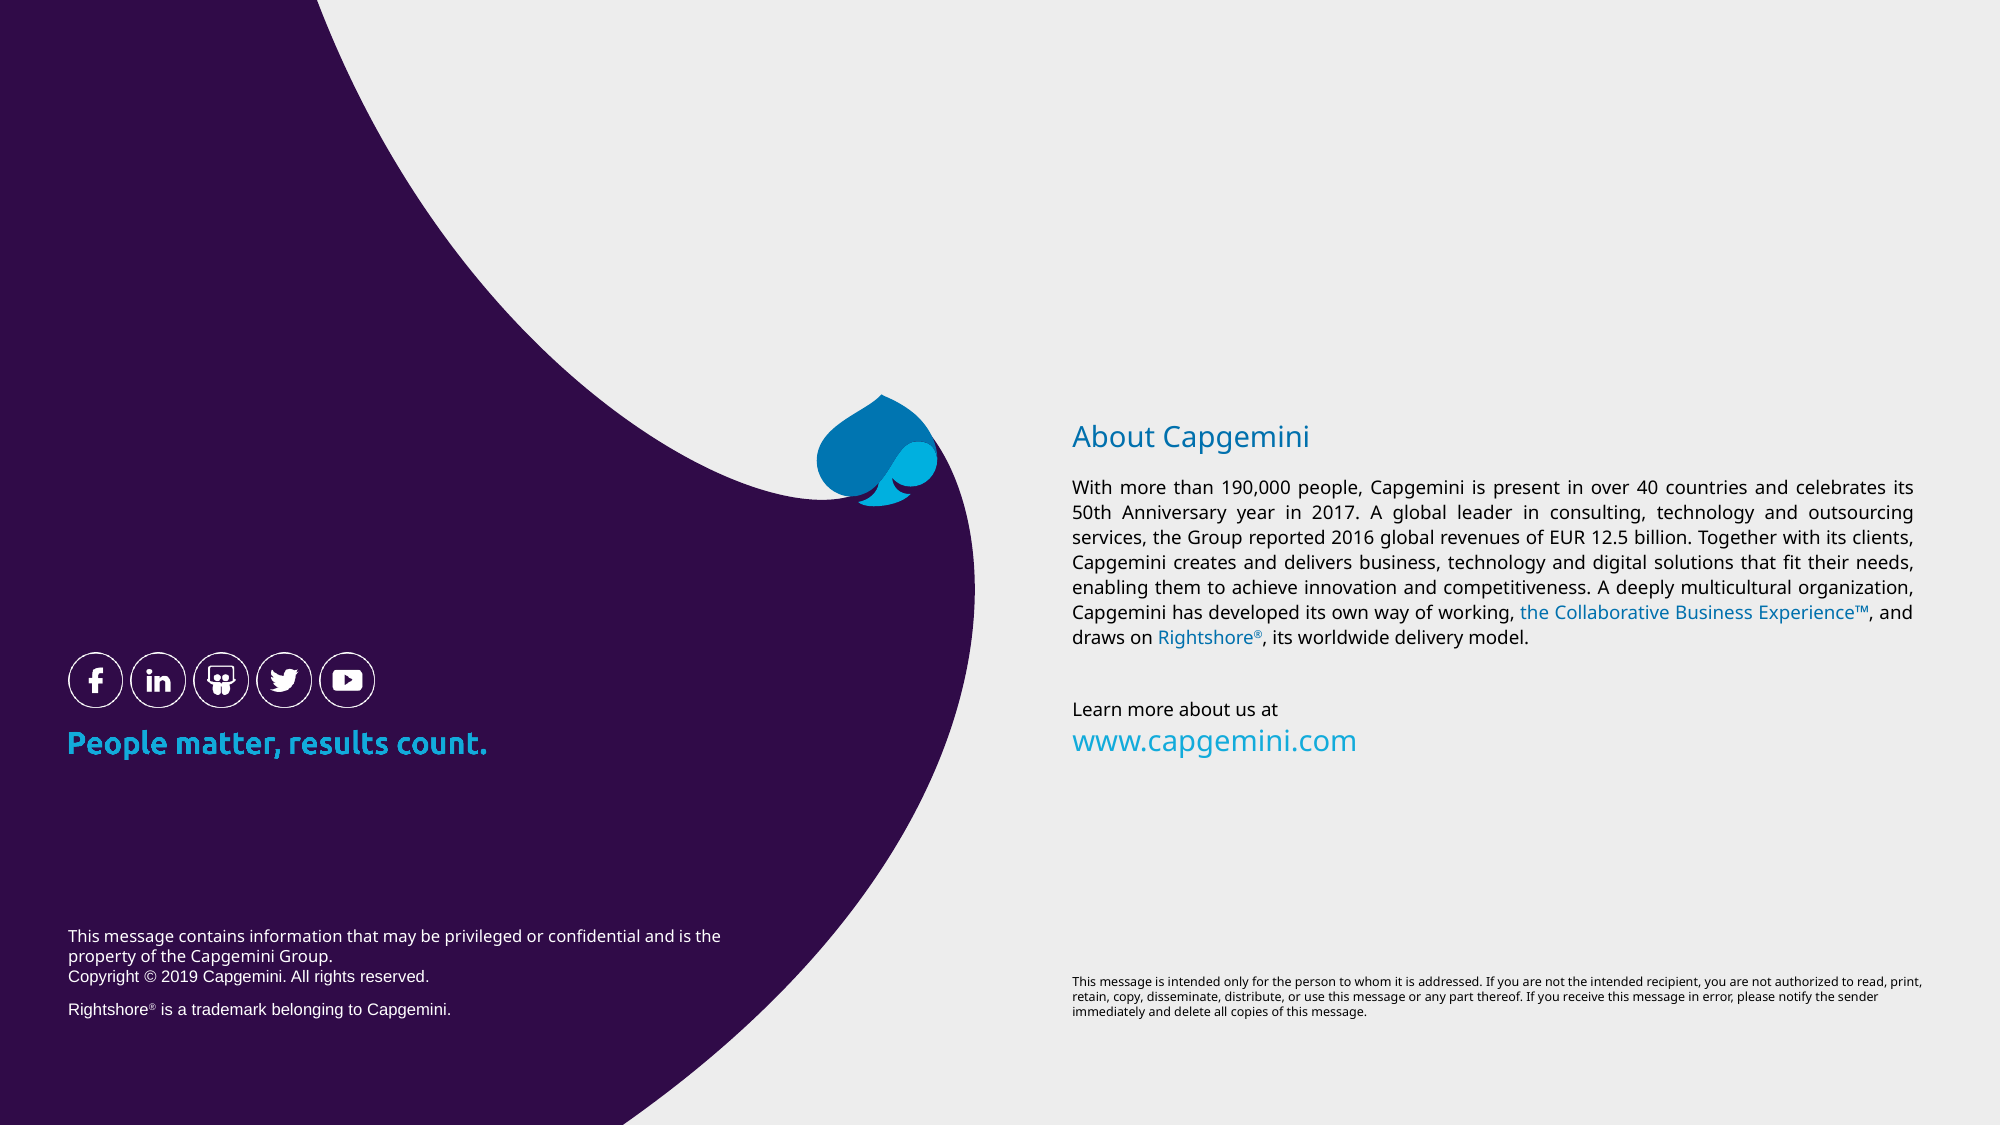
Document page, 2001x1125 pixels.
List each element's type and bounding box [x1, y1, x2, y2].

picture [130, 652, 186, 708]
picture [66, 727, 487, 761]
picture [256, 652, 312, 708]
picture [193, 652, 249, 708]
picture [68, 652, 123, 708]
picture [319, 652, 375, 708]
